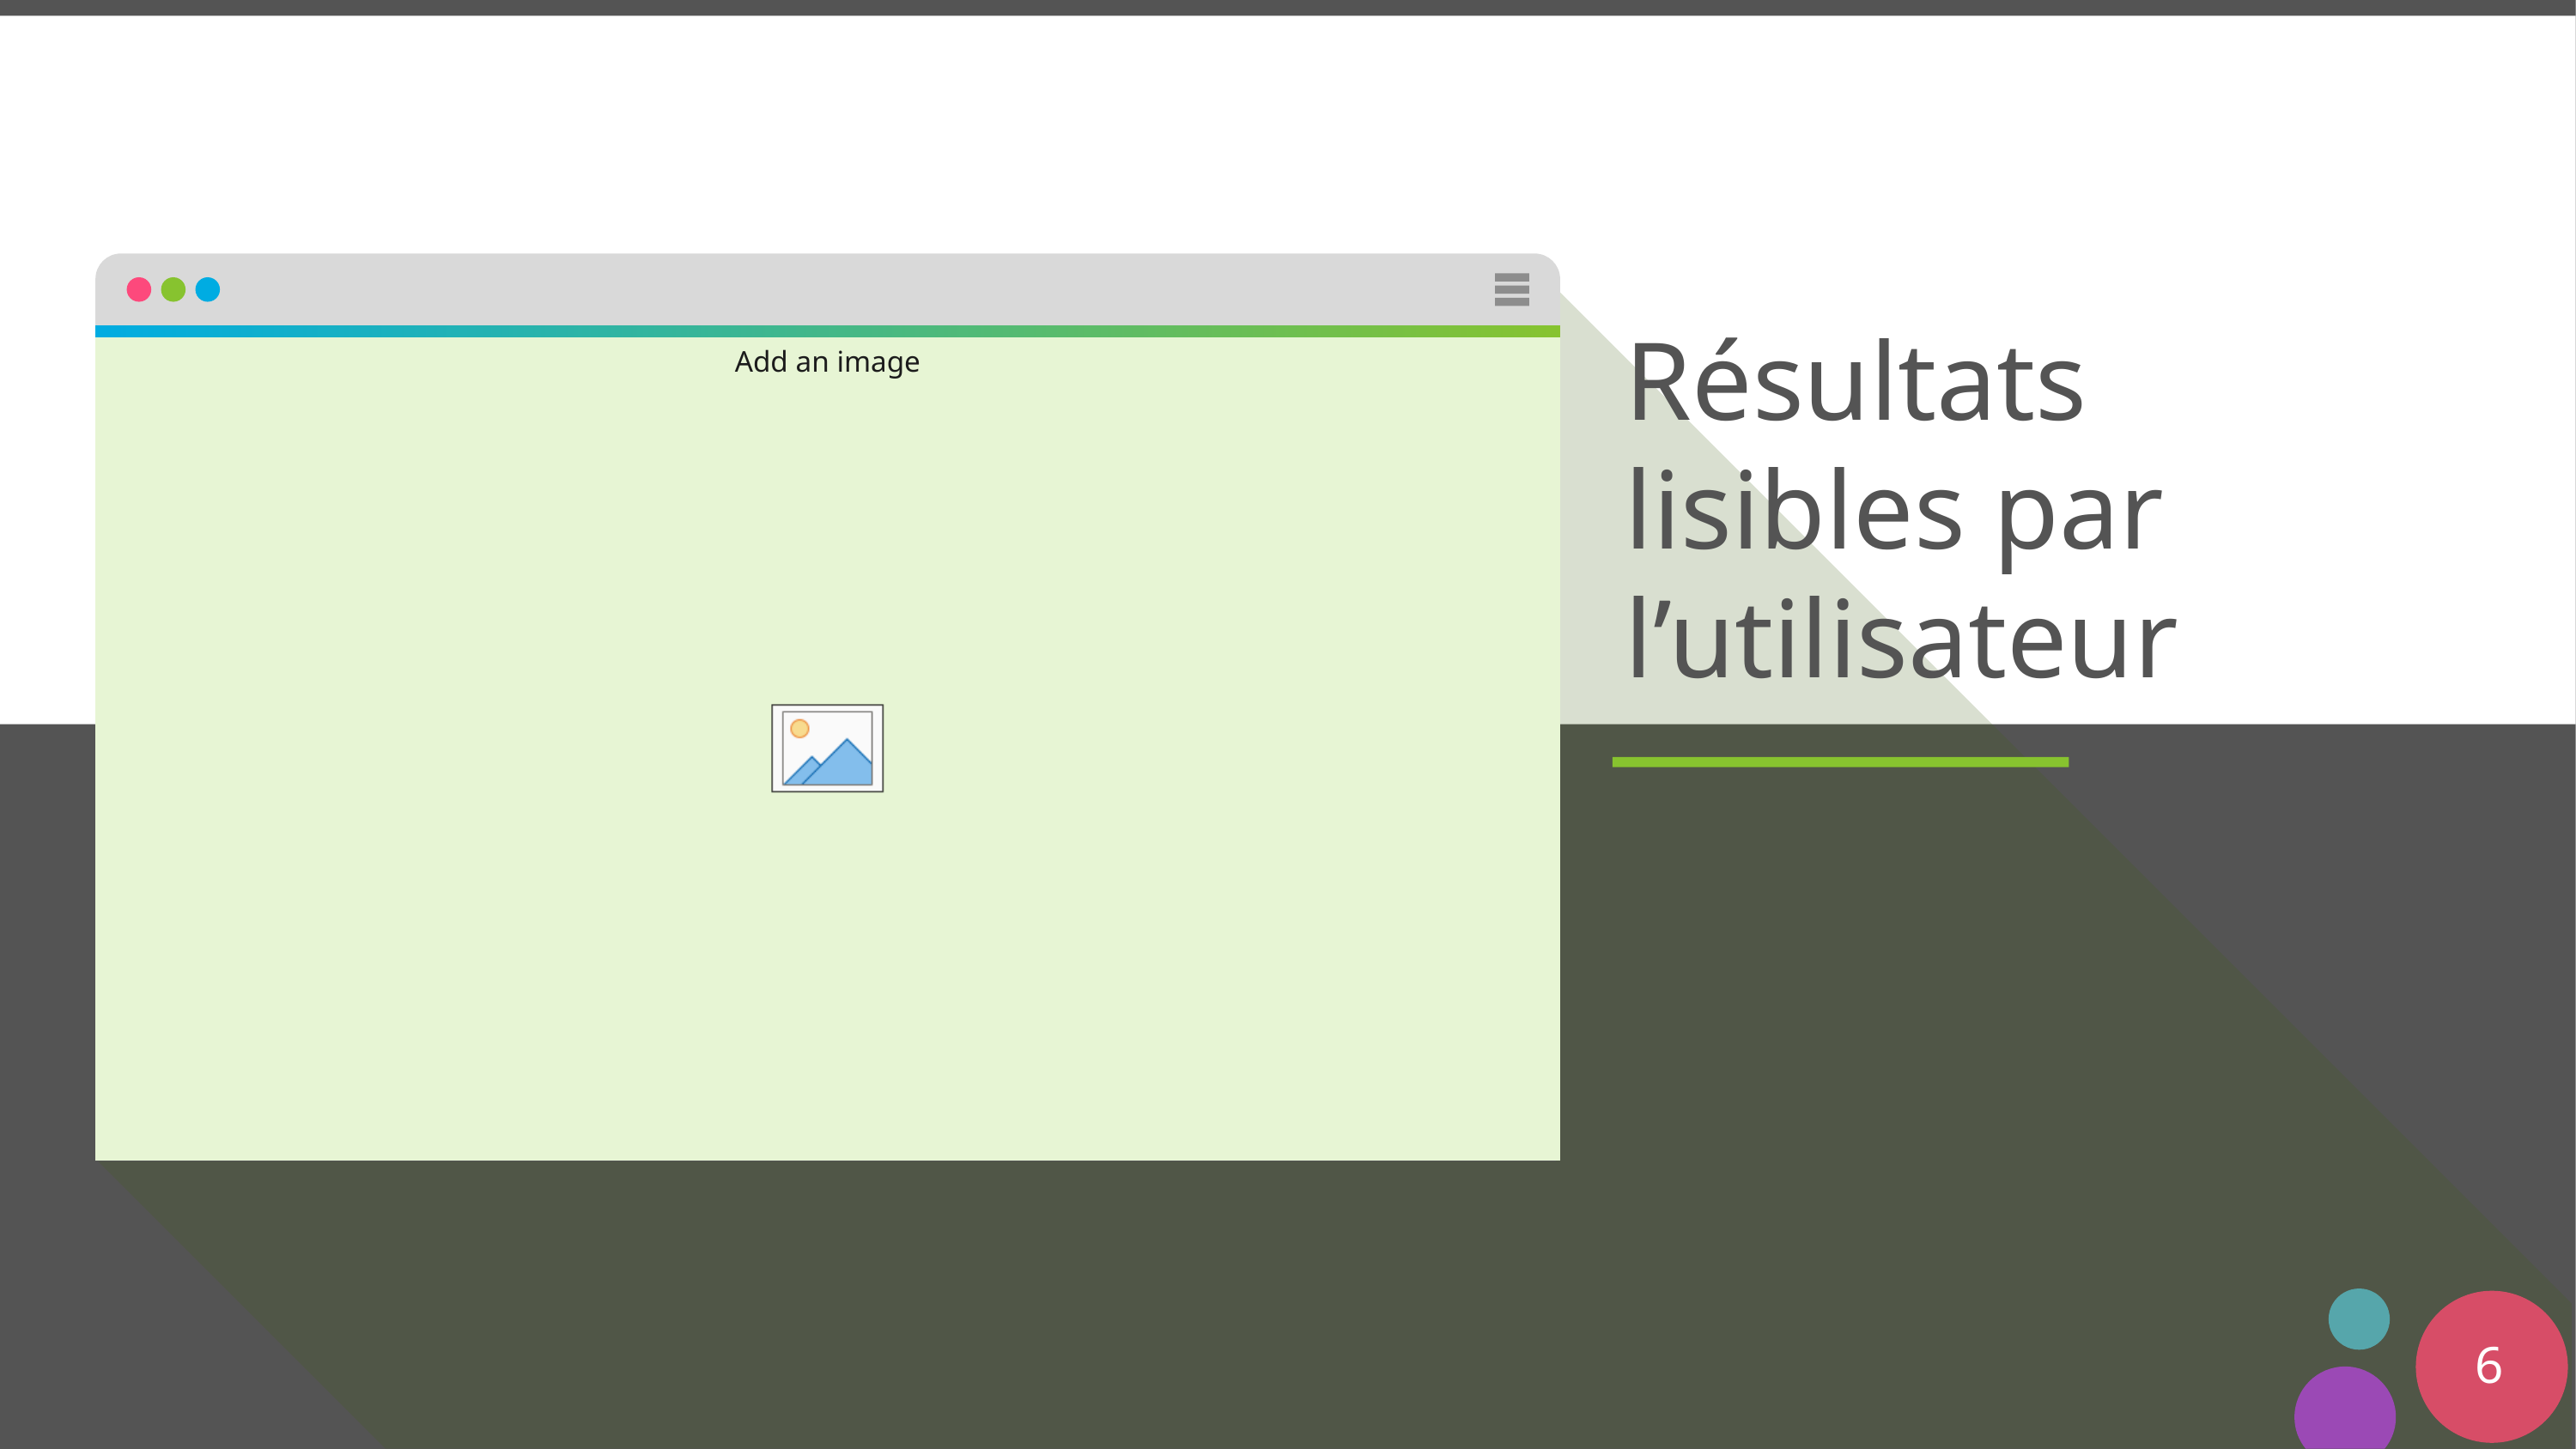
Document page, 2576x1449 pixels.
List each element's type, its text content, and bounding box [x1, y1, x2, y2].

picture [94, 326, 1561, 1161]
title Résultats lisibles par l’utilisateur [1602, 117, 2475, 711]
slide_number 6 [2414, 1328, 2567, 1406]
